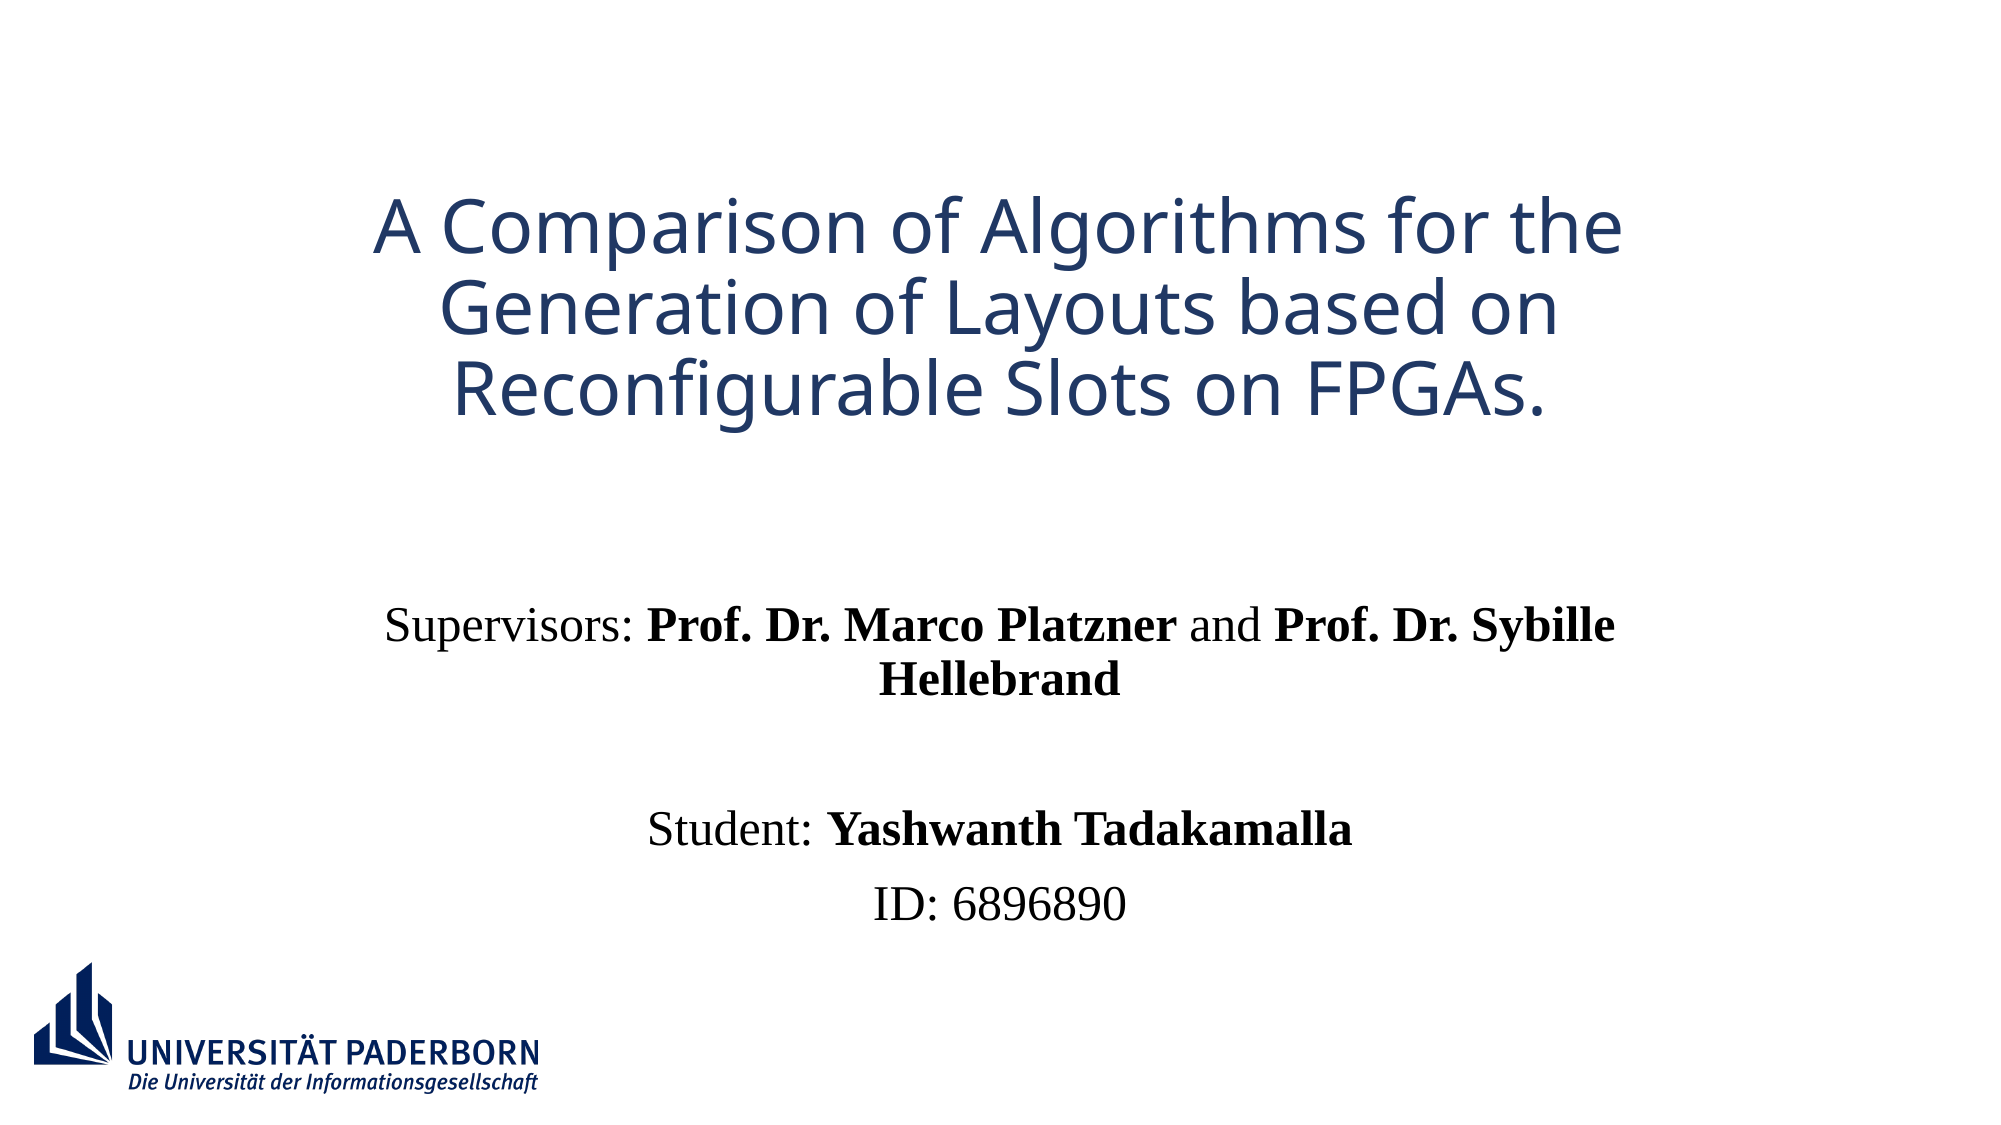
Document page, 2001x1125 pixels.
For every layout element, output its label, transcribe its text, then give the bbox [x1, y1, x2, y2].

subtitle Supervisors: Prof. Dr. Marco Platzner and Prof. Dr. Sybille Hellebrand Student: Yashwanth Tadakamalla ID: 6896890 [249, 590, 1750, 863]
picture [34, 962, 538, 1094]
title A Comparison of Algorithms for the Generation of Layouts based on Reconfigurable Slots on FPGAs. [249, 47, 1750, 440]
